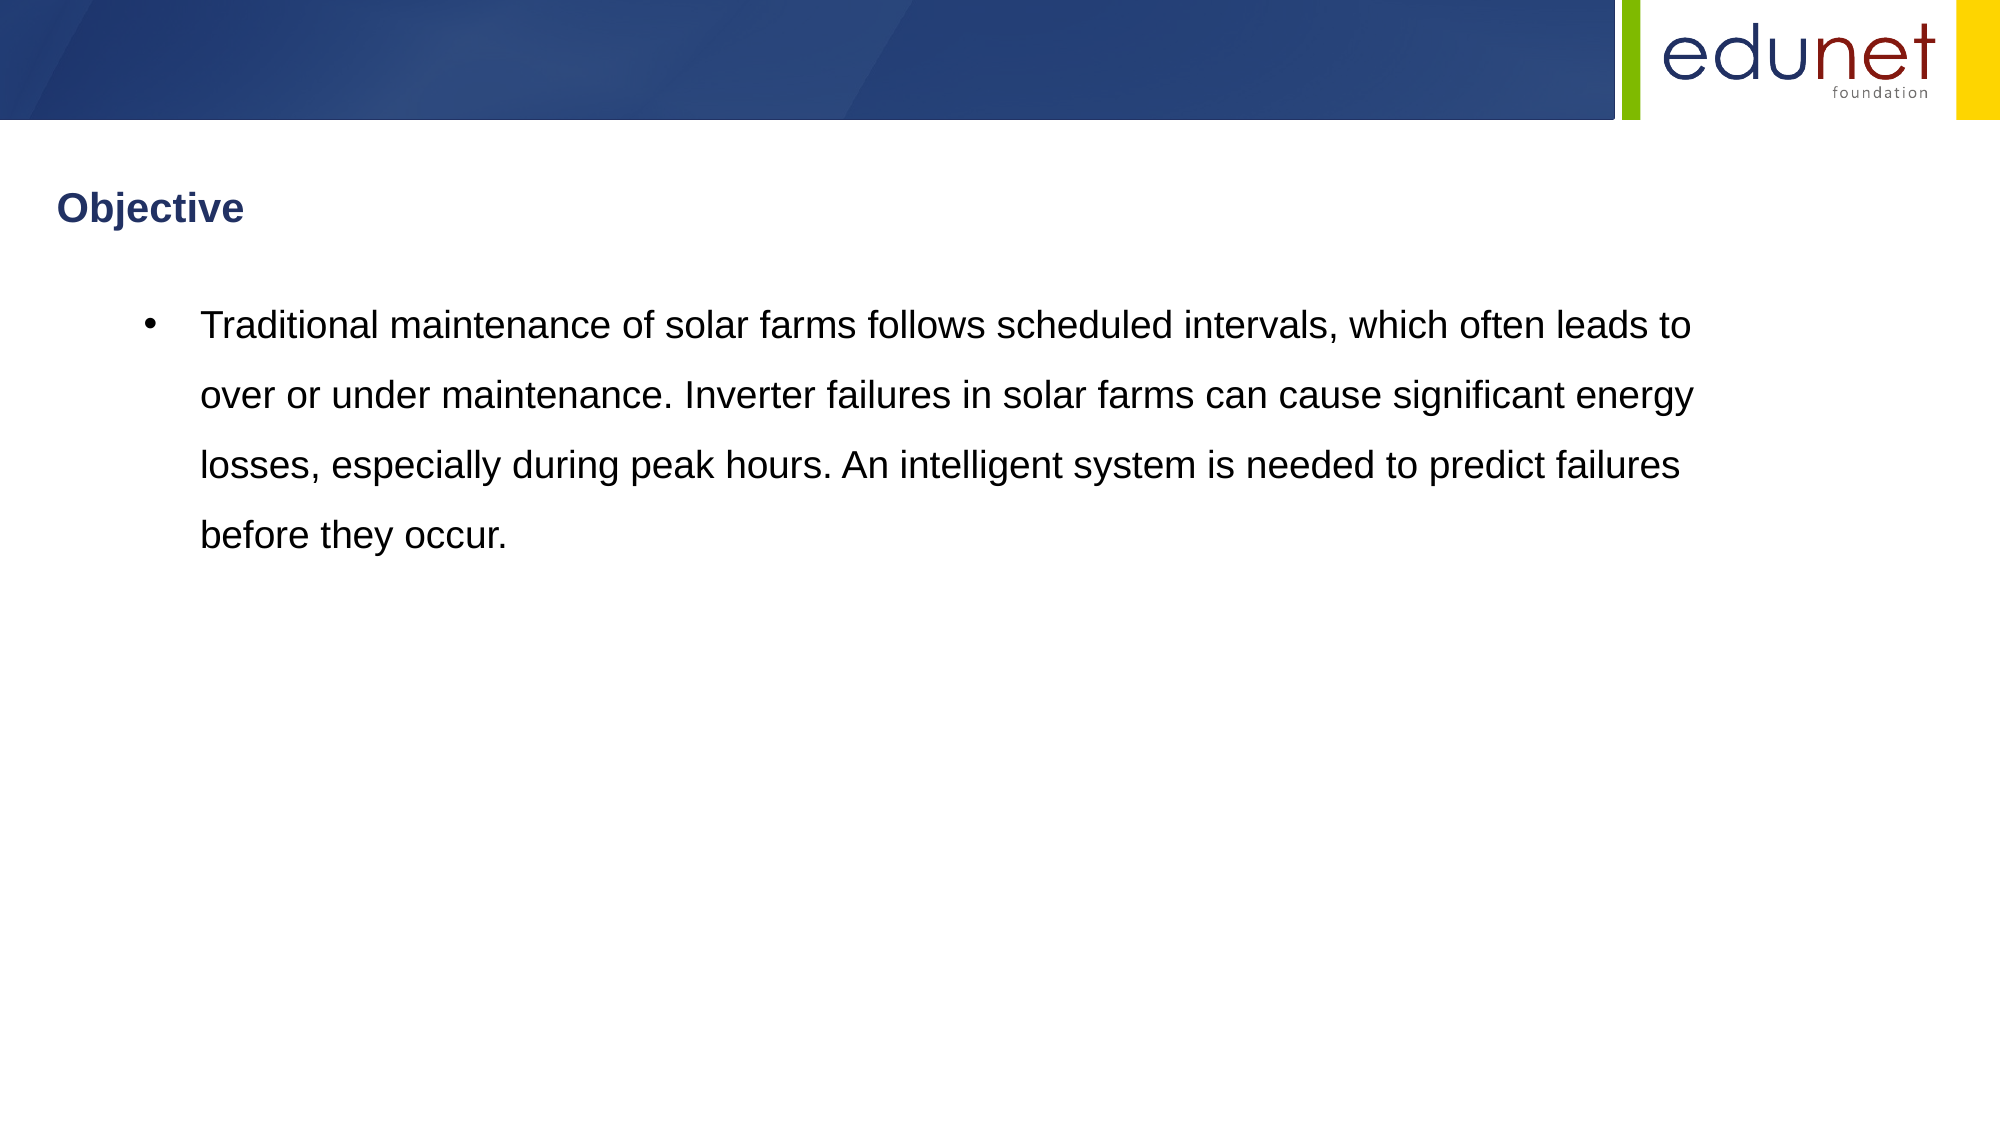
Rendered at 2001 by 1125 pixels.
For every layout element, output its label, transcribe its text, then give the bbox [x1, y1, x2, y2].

picture [1652, 12, 1948, 108]
text_box Traditional maintenance of solar farms follows scheduled intervals, which often leads to over or under maintenance. Inverter failures in solar farms can cause significant energy losses, especially during peak hours. An intelligent system is needed to predict failures before they occur. [129, 269, 1776, 564]
text_box Objective [41, 172, 1043, 238]
